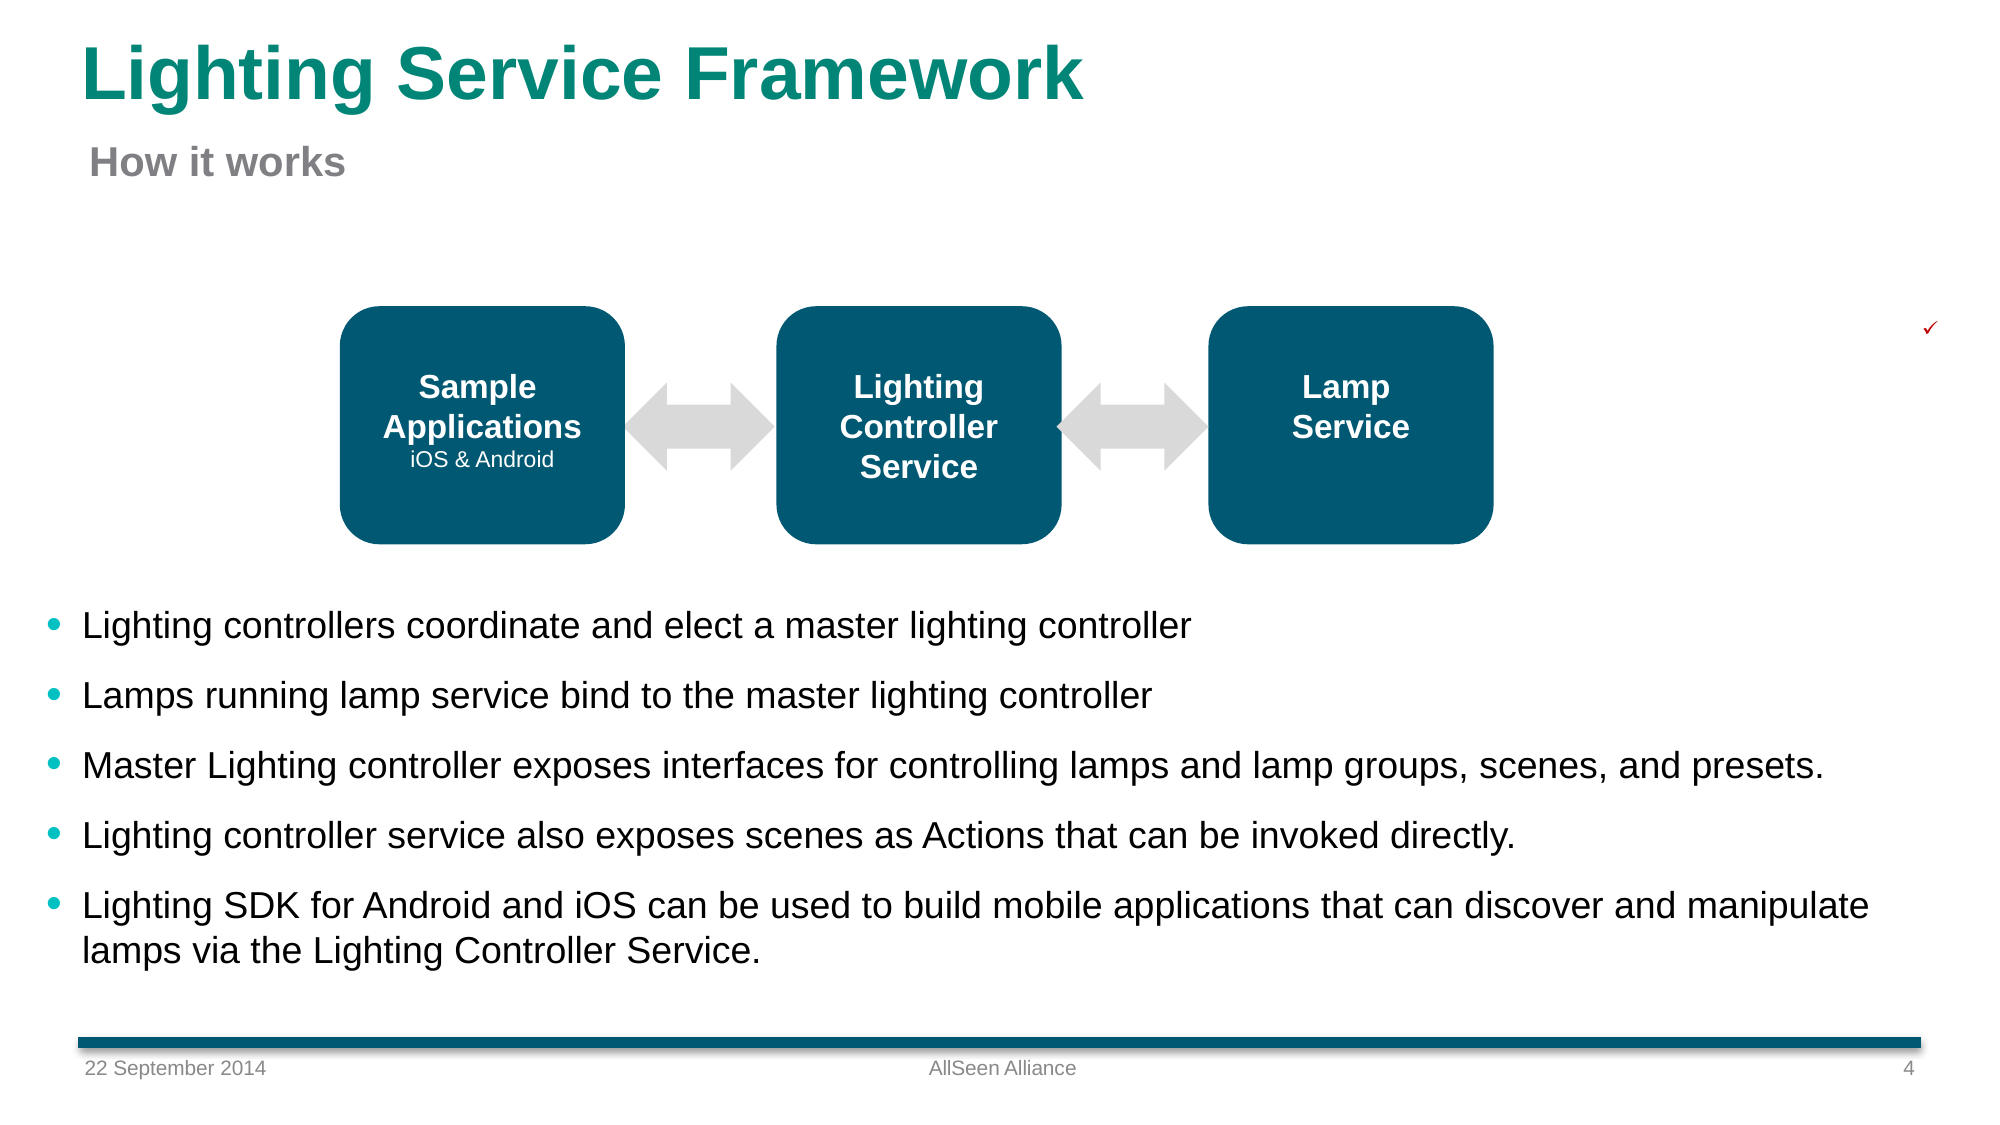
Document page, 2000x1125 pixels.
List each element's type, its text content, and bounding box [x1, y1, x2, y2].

list Lighting controllers coordinate and elect a master lighting controller Lamps running lamp service bind to the master lighting controller Master Lighting controller exposes interfaces for controlling lamps and lamp groups, scenes, and presets. Lighting controller service also exposes scenes as Actions that can be invoked directly. Lighting SDK for Android and iOS can be used to build mobile applications that can discover and manipulate lamps via the Lighting Controller Service. [38, 593, 1971, 1053]
text_box [625, 382, 775, 471]
text_box [1907, 315, 1990, 353]
text_box Sample Applications iOS & Android [339, 306, 625, 545]
text_box How it works [74, 127, 1917, 193]
title Lighting Service Framework [73, 23, 1918, 189]
text_box Lamp Service [1208, 306, 1494, 545]
text_box [1056, 382, 1209, 471]
text_box Lighting Controller Service [776, 306, 1062, 545]
